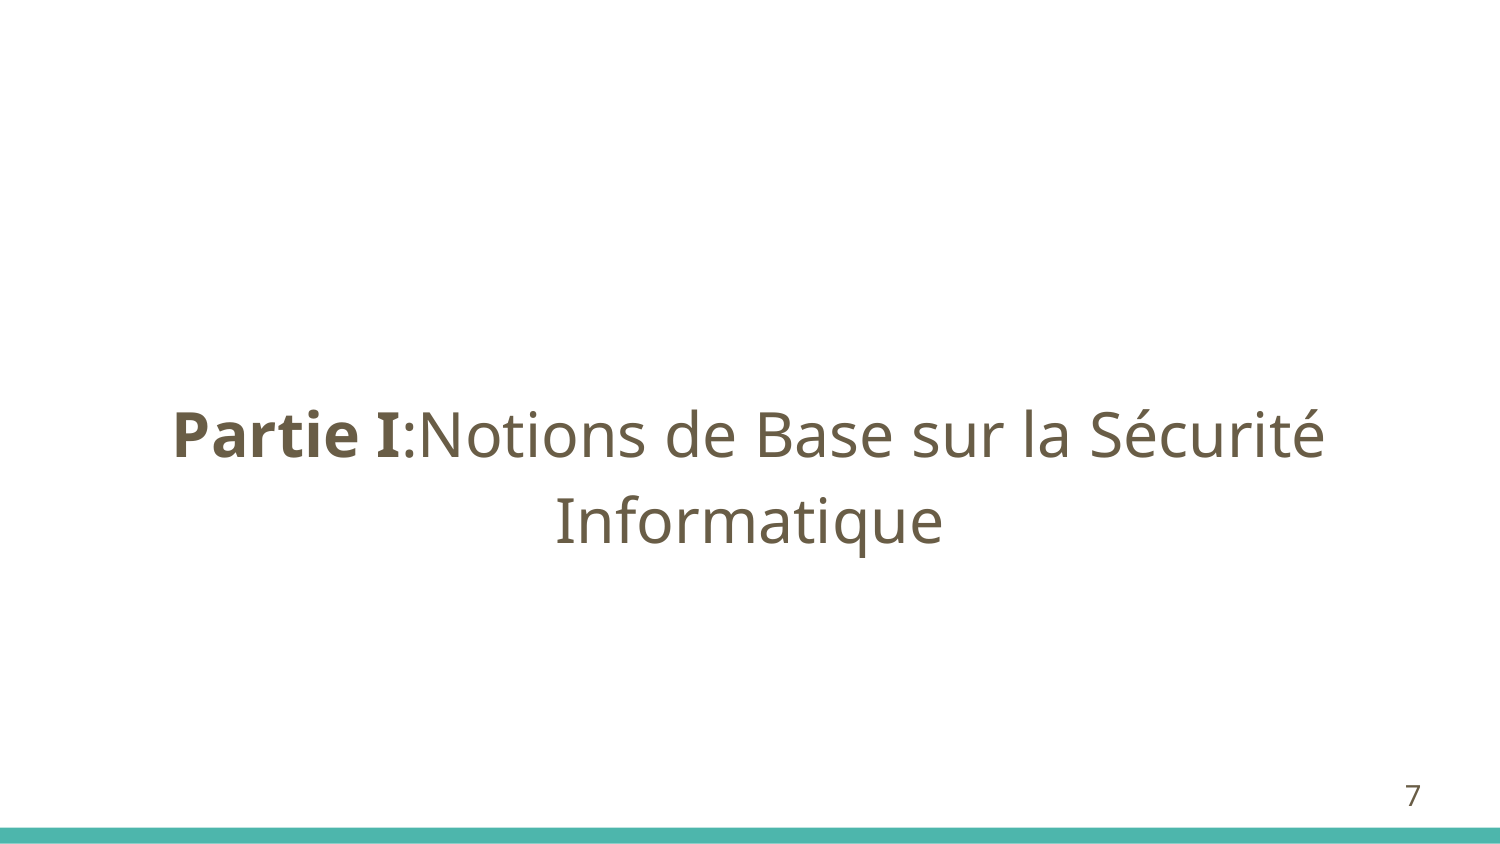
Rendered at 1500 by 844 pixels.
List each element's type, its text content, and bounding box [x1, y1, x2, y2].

slide_number 7 [1389, 764, 1480, 830]
list Partie I:Notions de Base sur la Sécurité Informatique [51, 207, 1449, 750]
